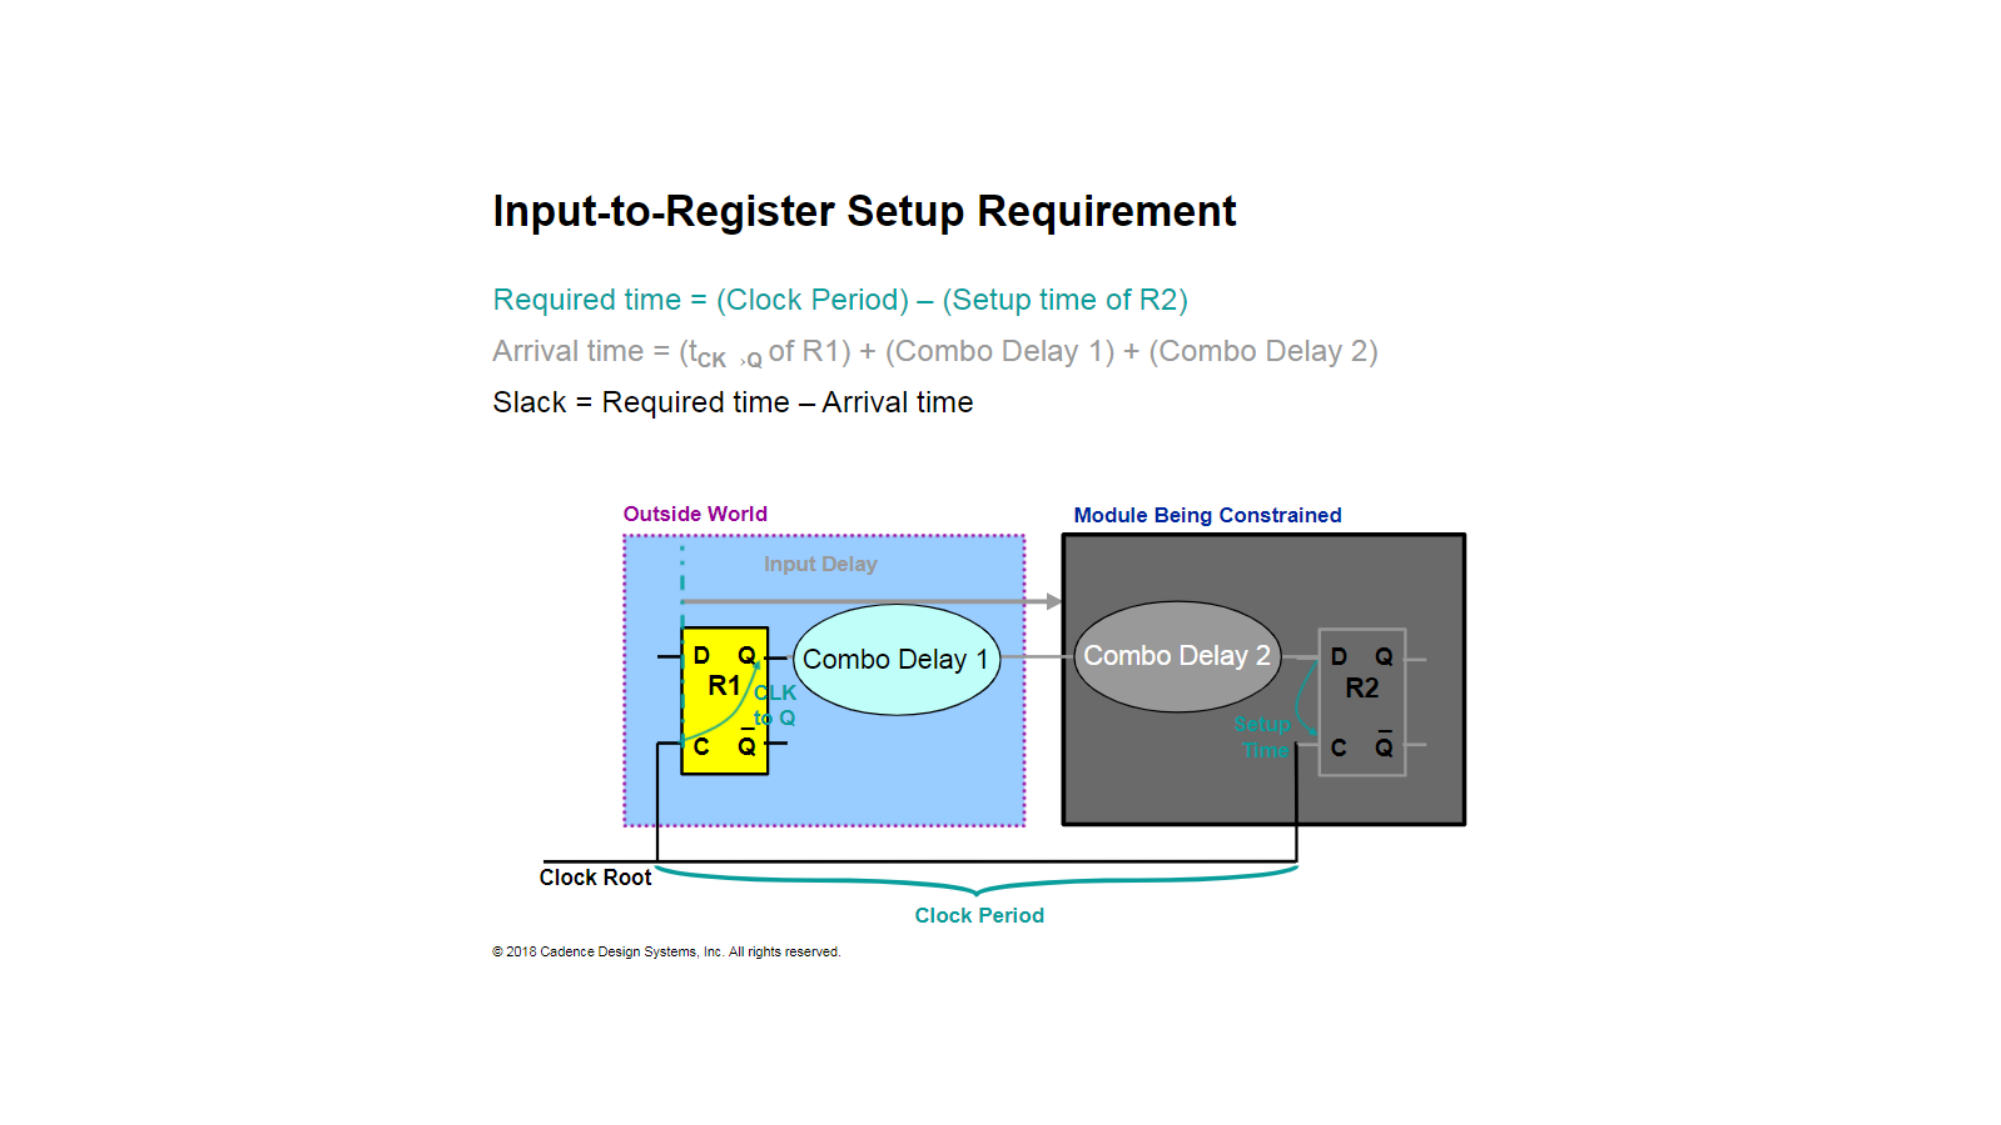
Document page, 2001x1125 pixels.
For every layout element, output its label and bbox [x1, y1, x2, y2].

picture [456, 156, 1544, 969]
